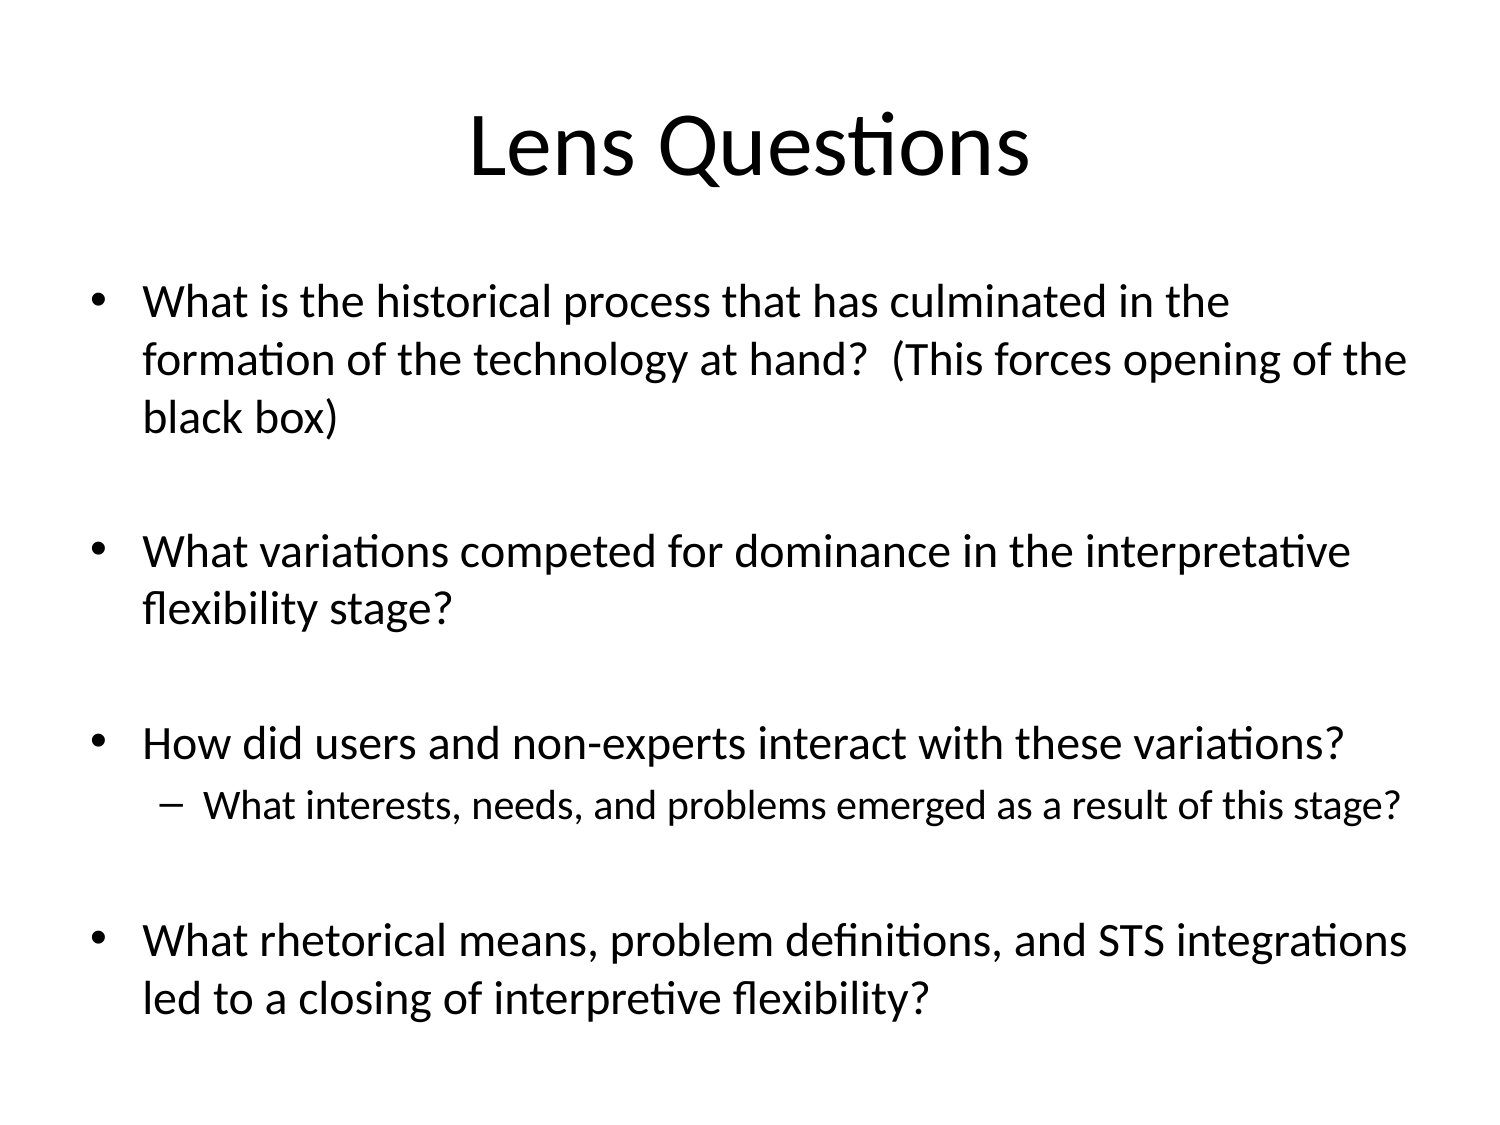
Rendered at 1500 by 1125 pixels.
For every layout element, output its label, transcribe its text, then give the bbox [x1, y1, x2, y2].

list What is the historical process that has culminated in the formation of the technology at hand? (This forces opening of the black box) What variations competed for dominance in the interpretative flexibility stage? How did users and non-experts interact with these variations? What interests, needs, and problems emerged as a result of this stage? What rhetorical means, problem definitions, and STS integrations led to a closing of interpretive flexibility? [75, 262, 1425, 1088]
title Lens Questions [75, 45, 1425, 233]
